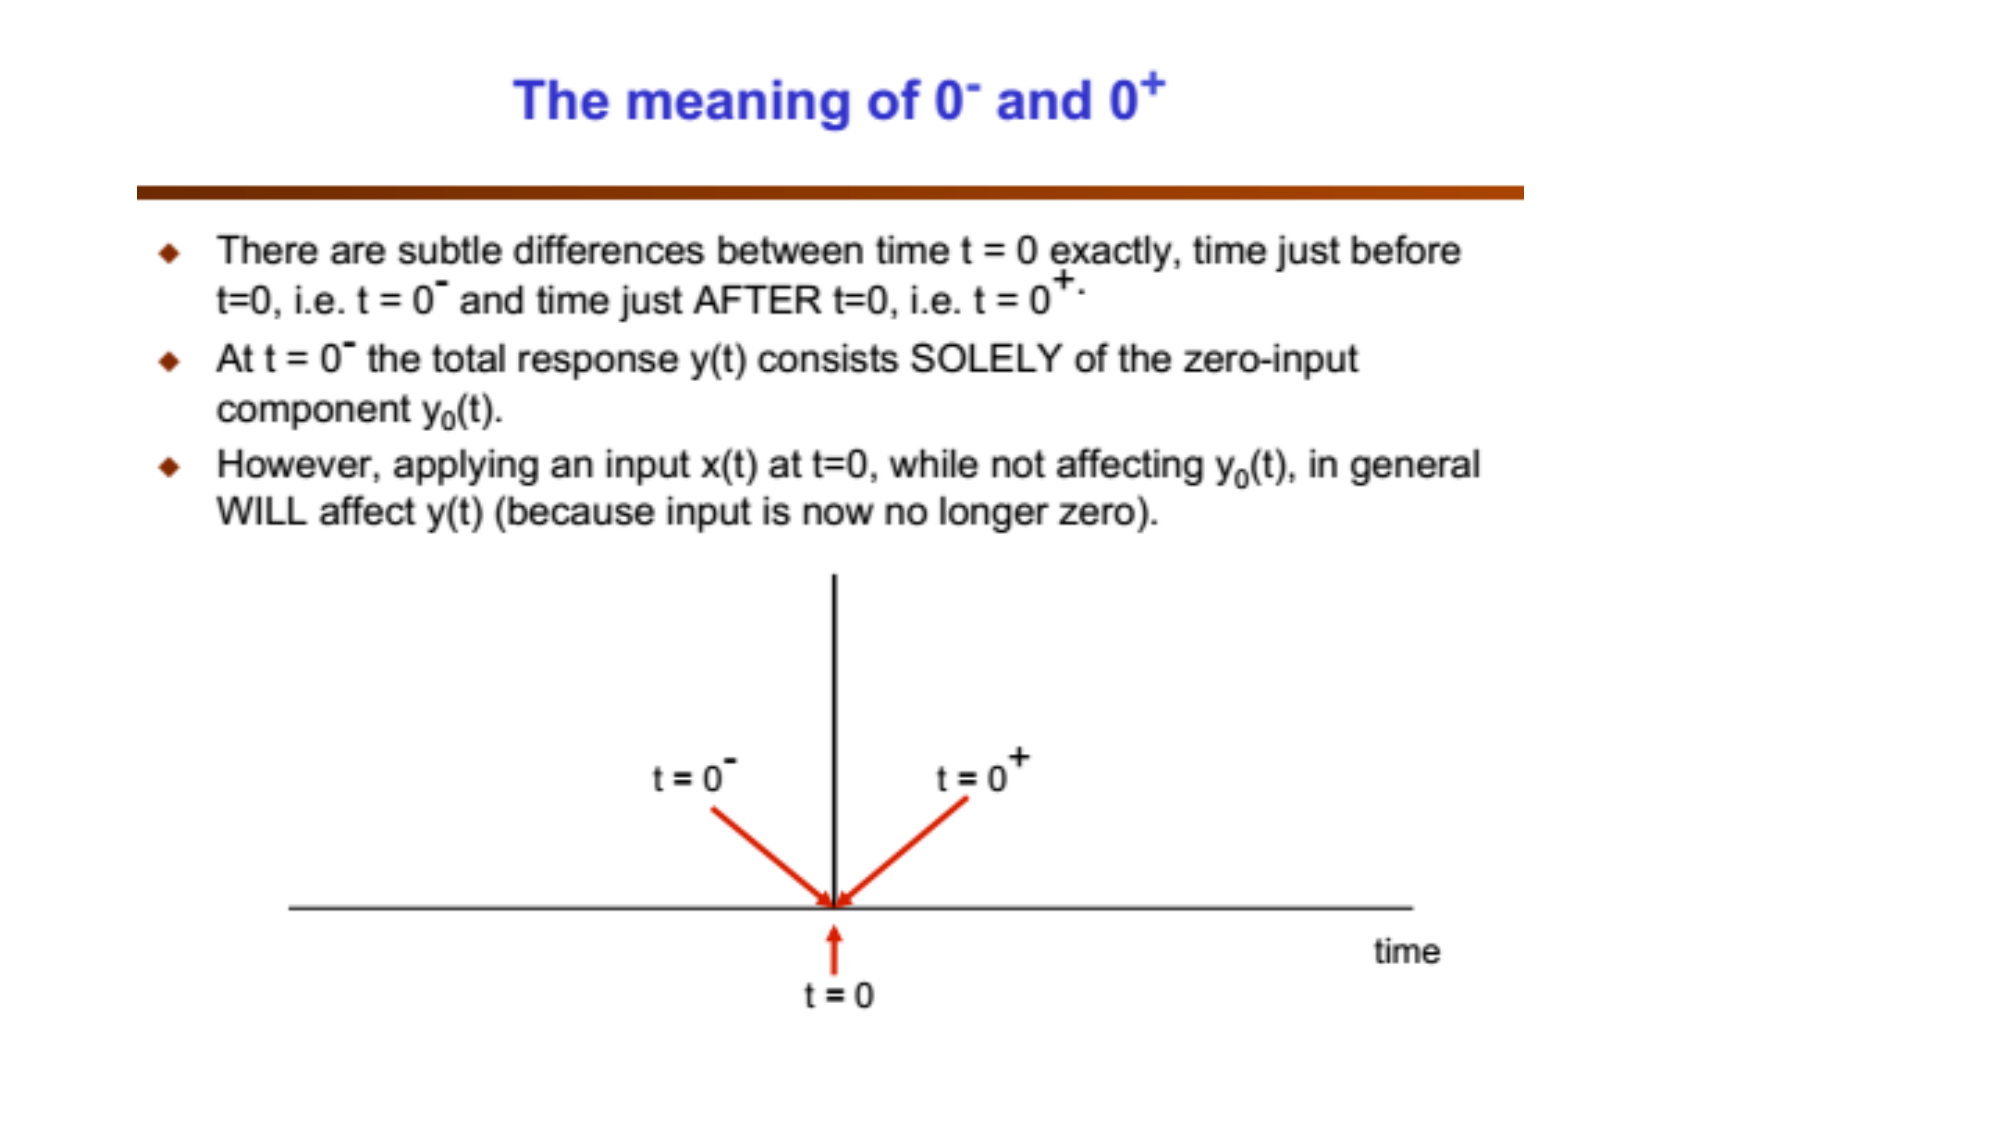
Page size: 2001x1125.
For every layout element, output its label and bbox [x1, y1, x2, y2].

picture [137, 59, 1524, 1014]
